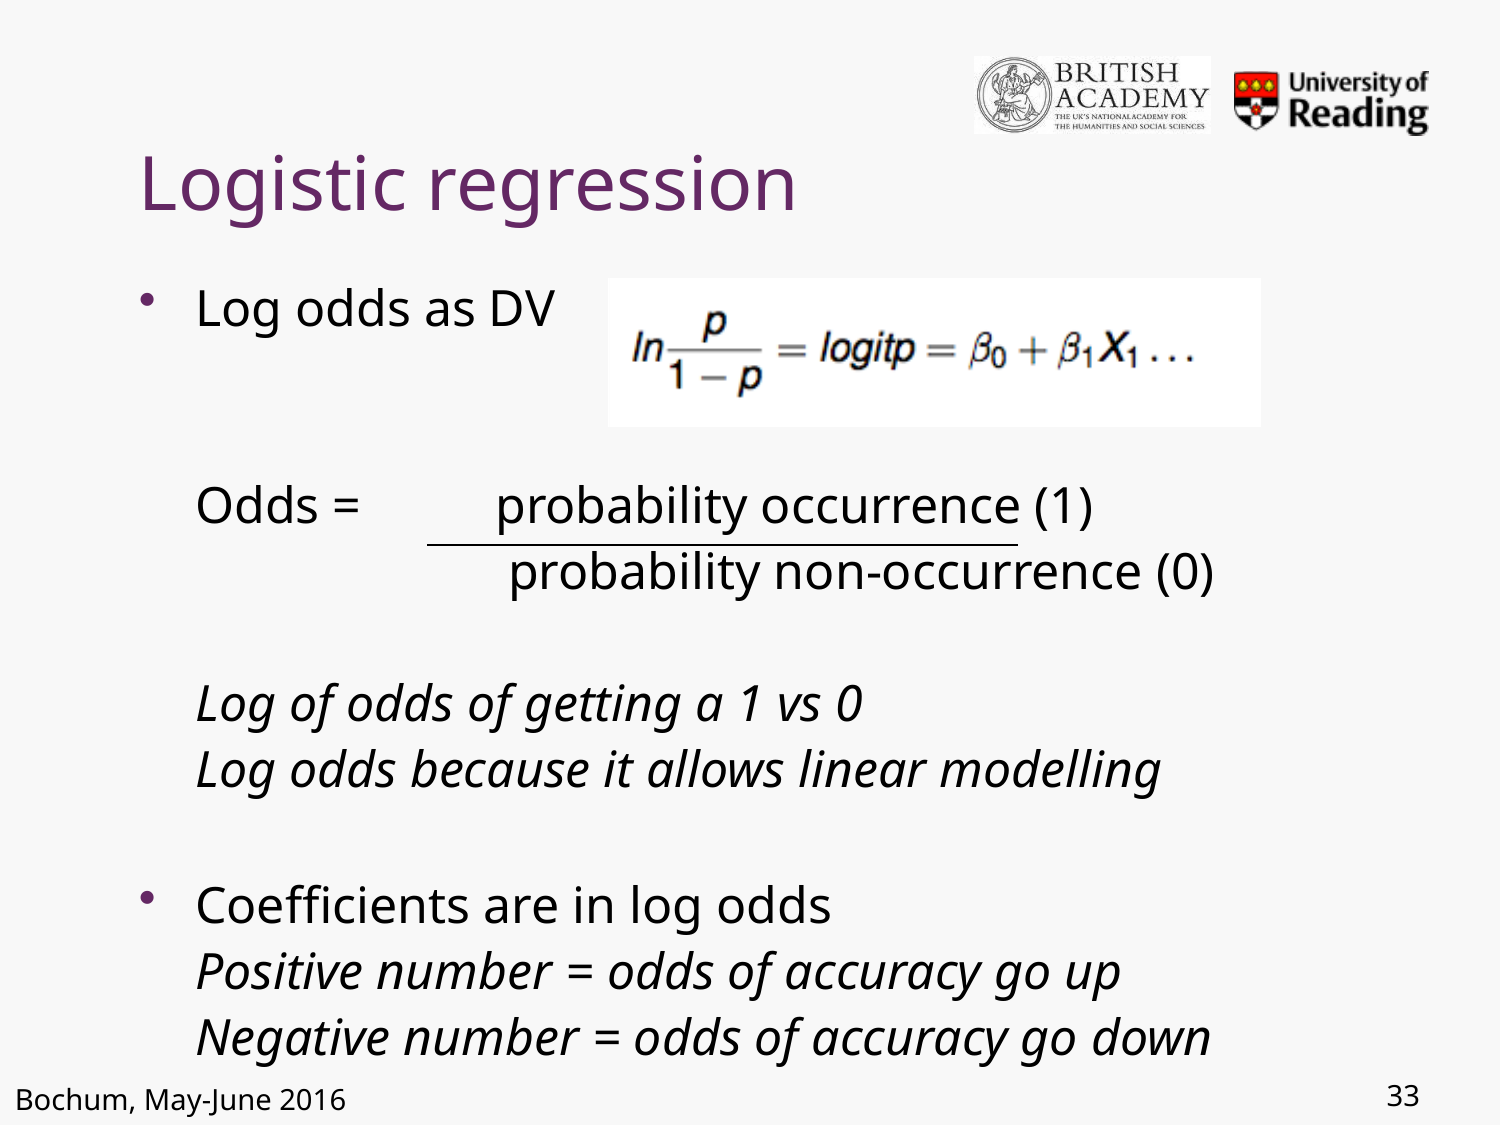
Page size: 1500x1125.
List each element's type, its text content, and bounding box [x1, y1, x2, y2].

list Log odds as DV Odds = probability occurrence (1) probability non-occurrence (0) Log of odds of getting a 1 vs 0 Log odds because it allows linear modelling Coefficients are in log odds Positive number = odds of accuracy go up Negative number = odds of accuracy go down [123, 262, 1425, 975]
title Logistic regression [123, 45, 1140, 233]
slide_number 33 [1324, 1069, 1436, 1125]
picture [607, 278, 1261, 428]
picture [1234, 71, 1429, 136]
